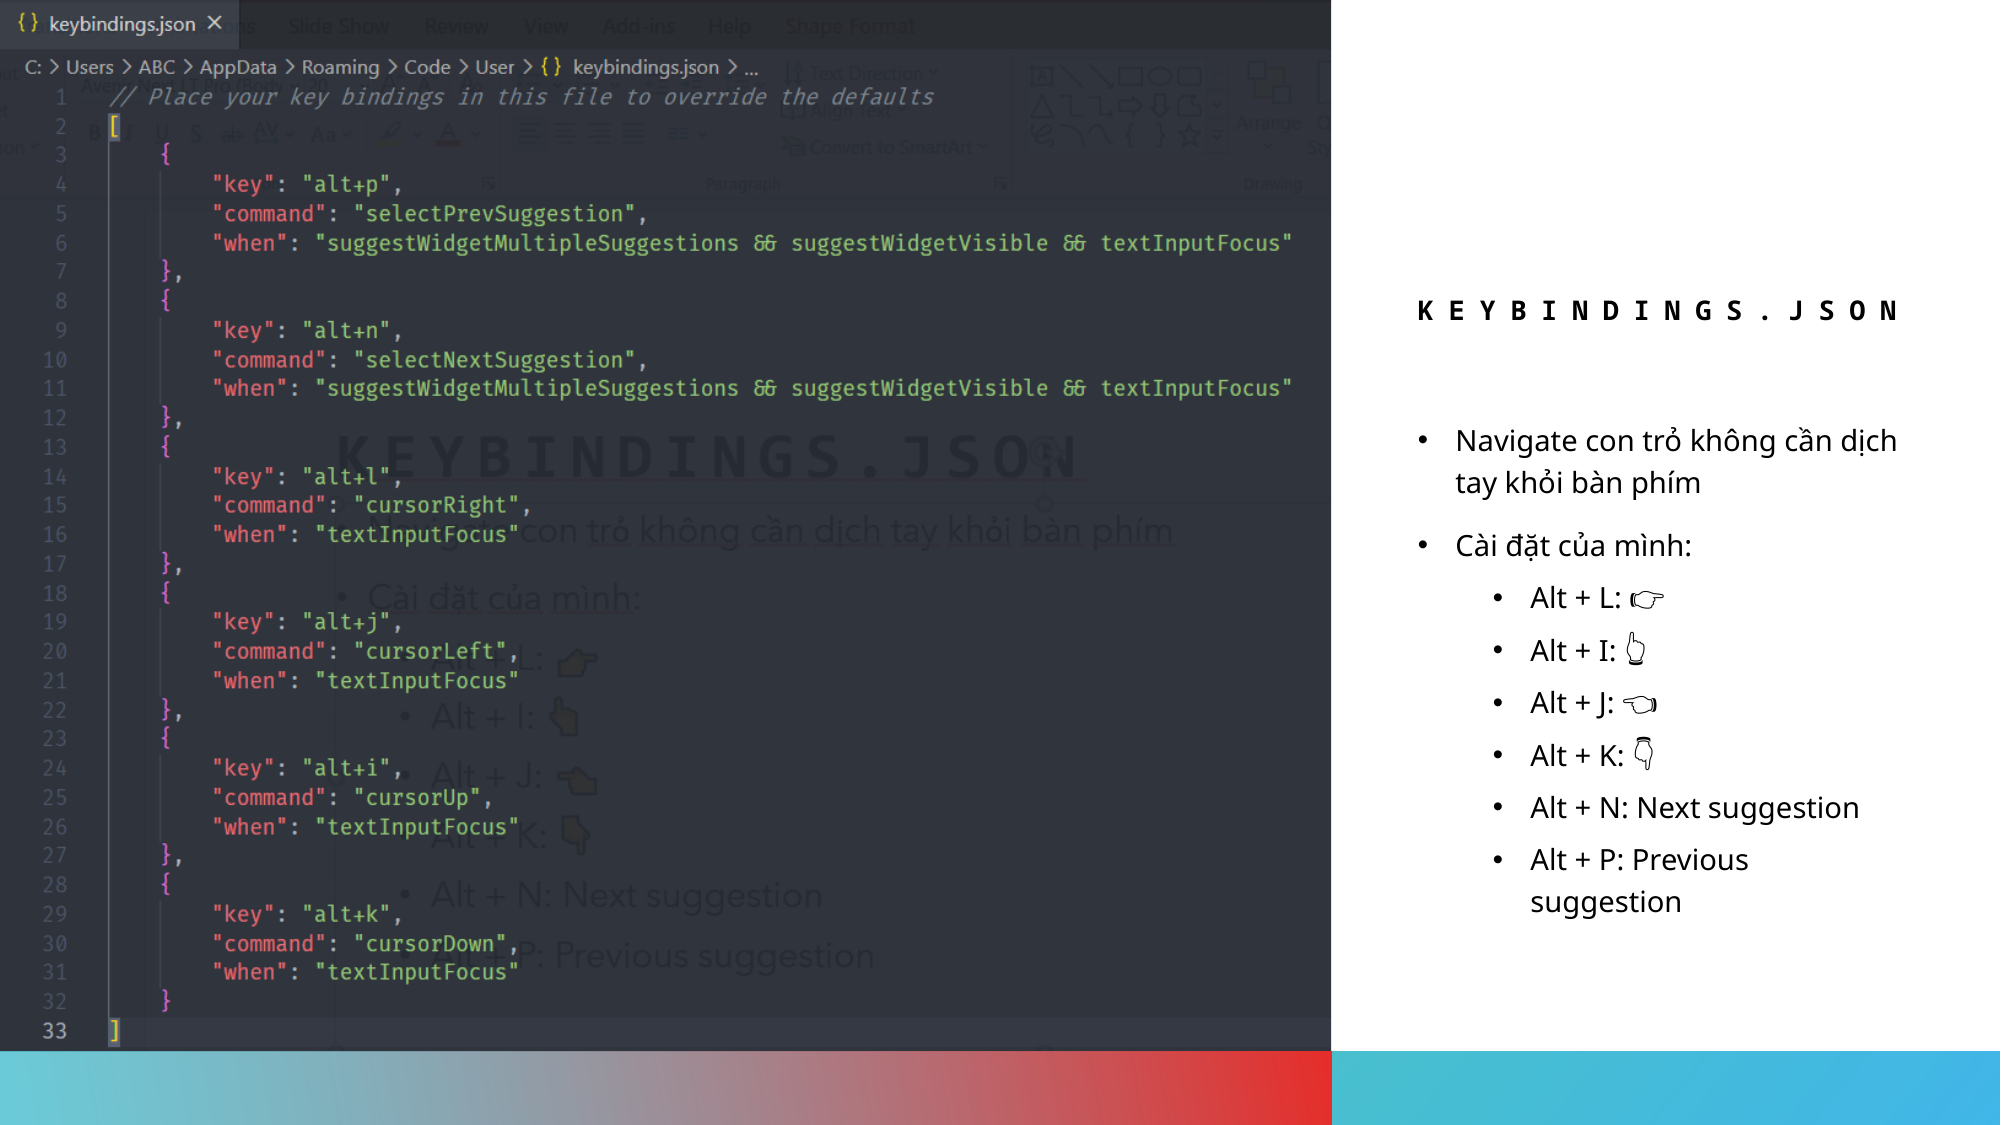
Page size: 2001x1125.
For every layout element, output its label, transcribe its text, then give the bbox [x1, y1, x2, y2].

title keybindings.json [1417, 75, 1925, 359]
text_box [1332, 1050, 2000, 1125]
text_box [1332, 0, 2000, 1050]
picture [0, 0, 1332, 1052]
list Navigate con trỏ không cần dịch tay khỏi bàn phím Cài đặt của mình: Alt + L: 👉 Alt + I: 👆 Alt + J: 👈 Alt + K: 👇 Alt + N: Next suggestion Alt + P: Previous suggestion [1417, 415, 1901, 978]
text_box [0, 1052, 1332, 1125]
